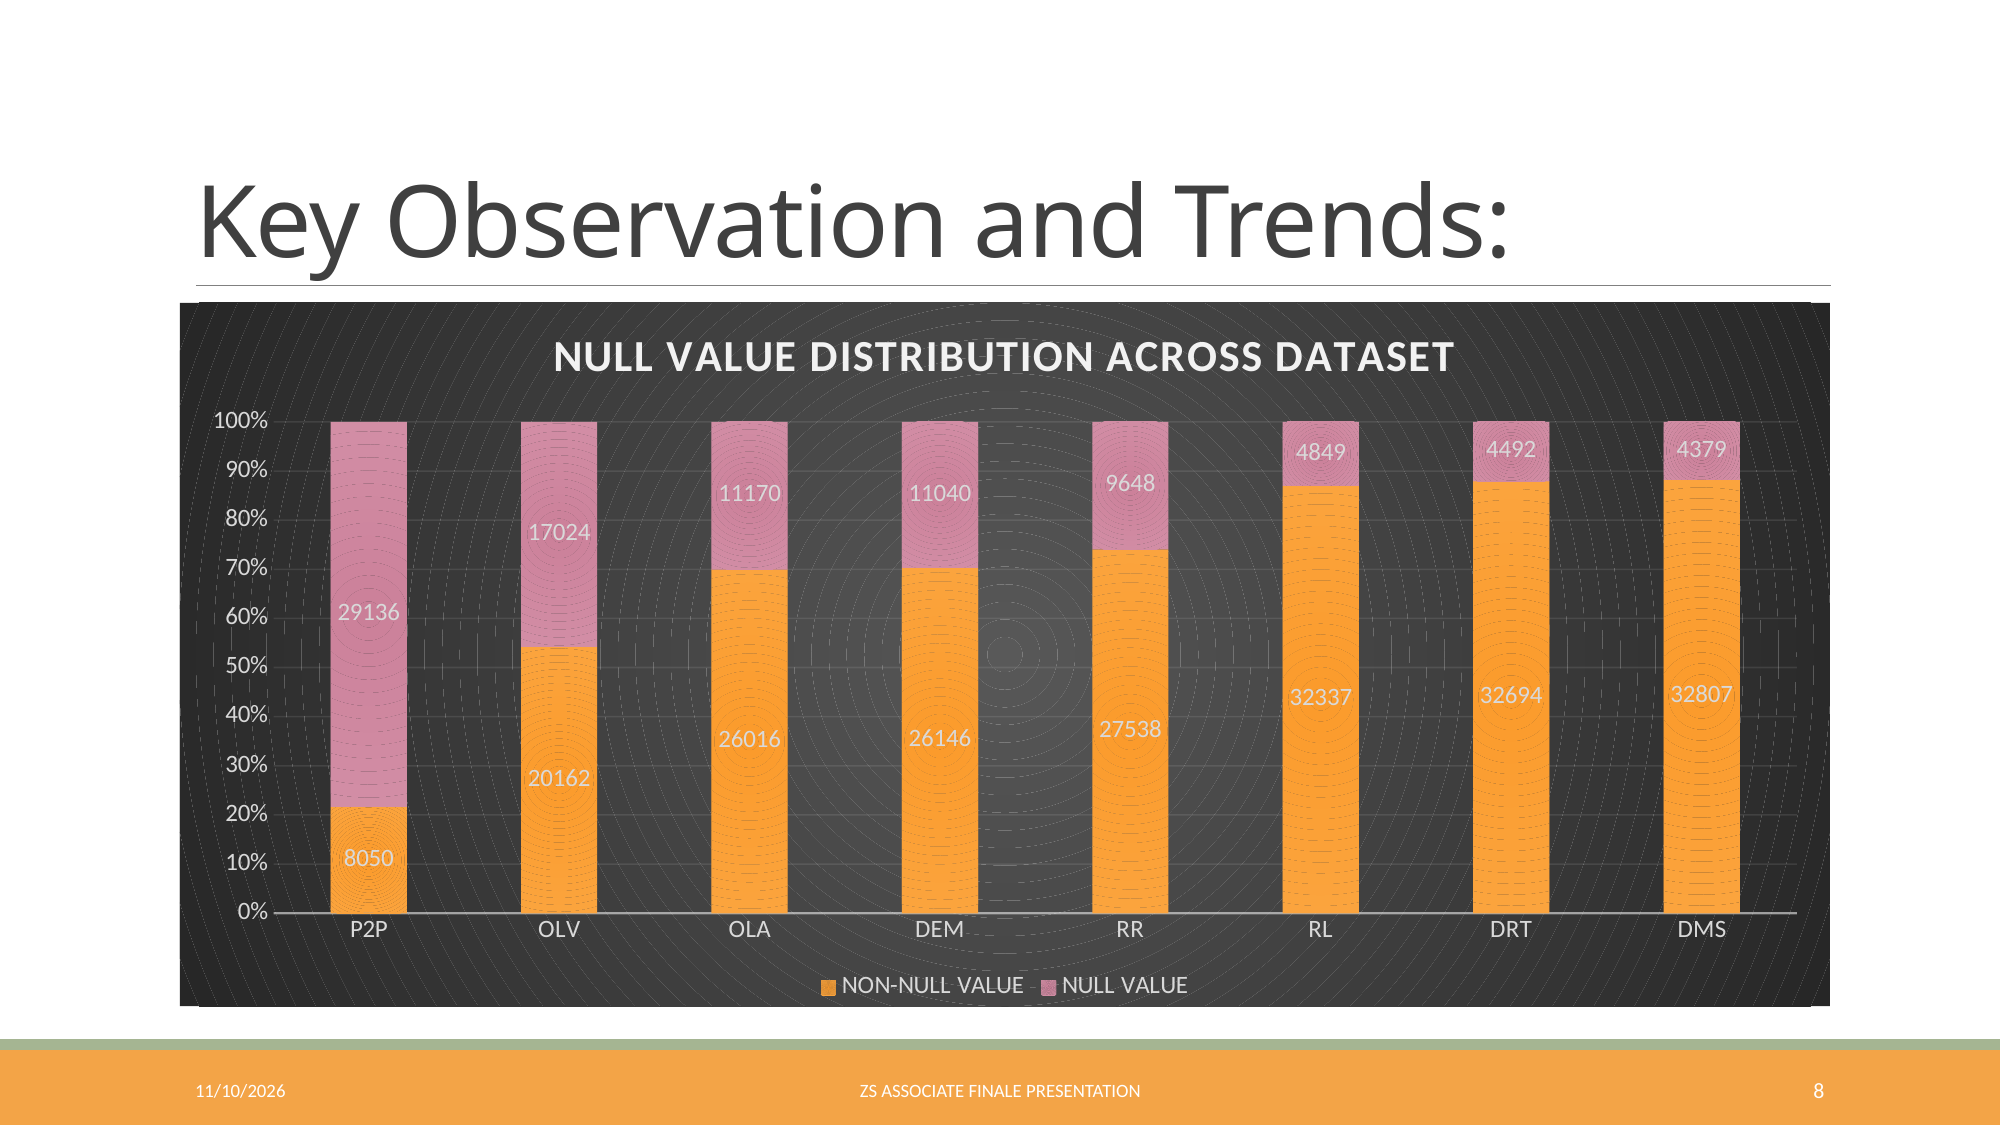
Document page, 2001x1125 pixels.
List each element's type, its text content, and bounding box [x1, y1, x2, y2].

footer ZS ASSOCIATE FINALE PRESENTATION [604, 1059, 1396, 1120]
title Key Observation and Trends: [180, 47, 1830, 285]
slide_number 8 [1624, 1059, 1840, 1120]
chart [179, 302, 1831, 1007]
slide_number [180, 1059, 586, 1120]
